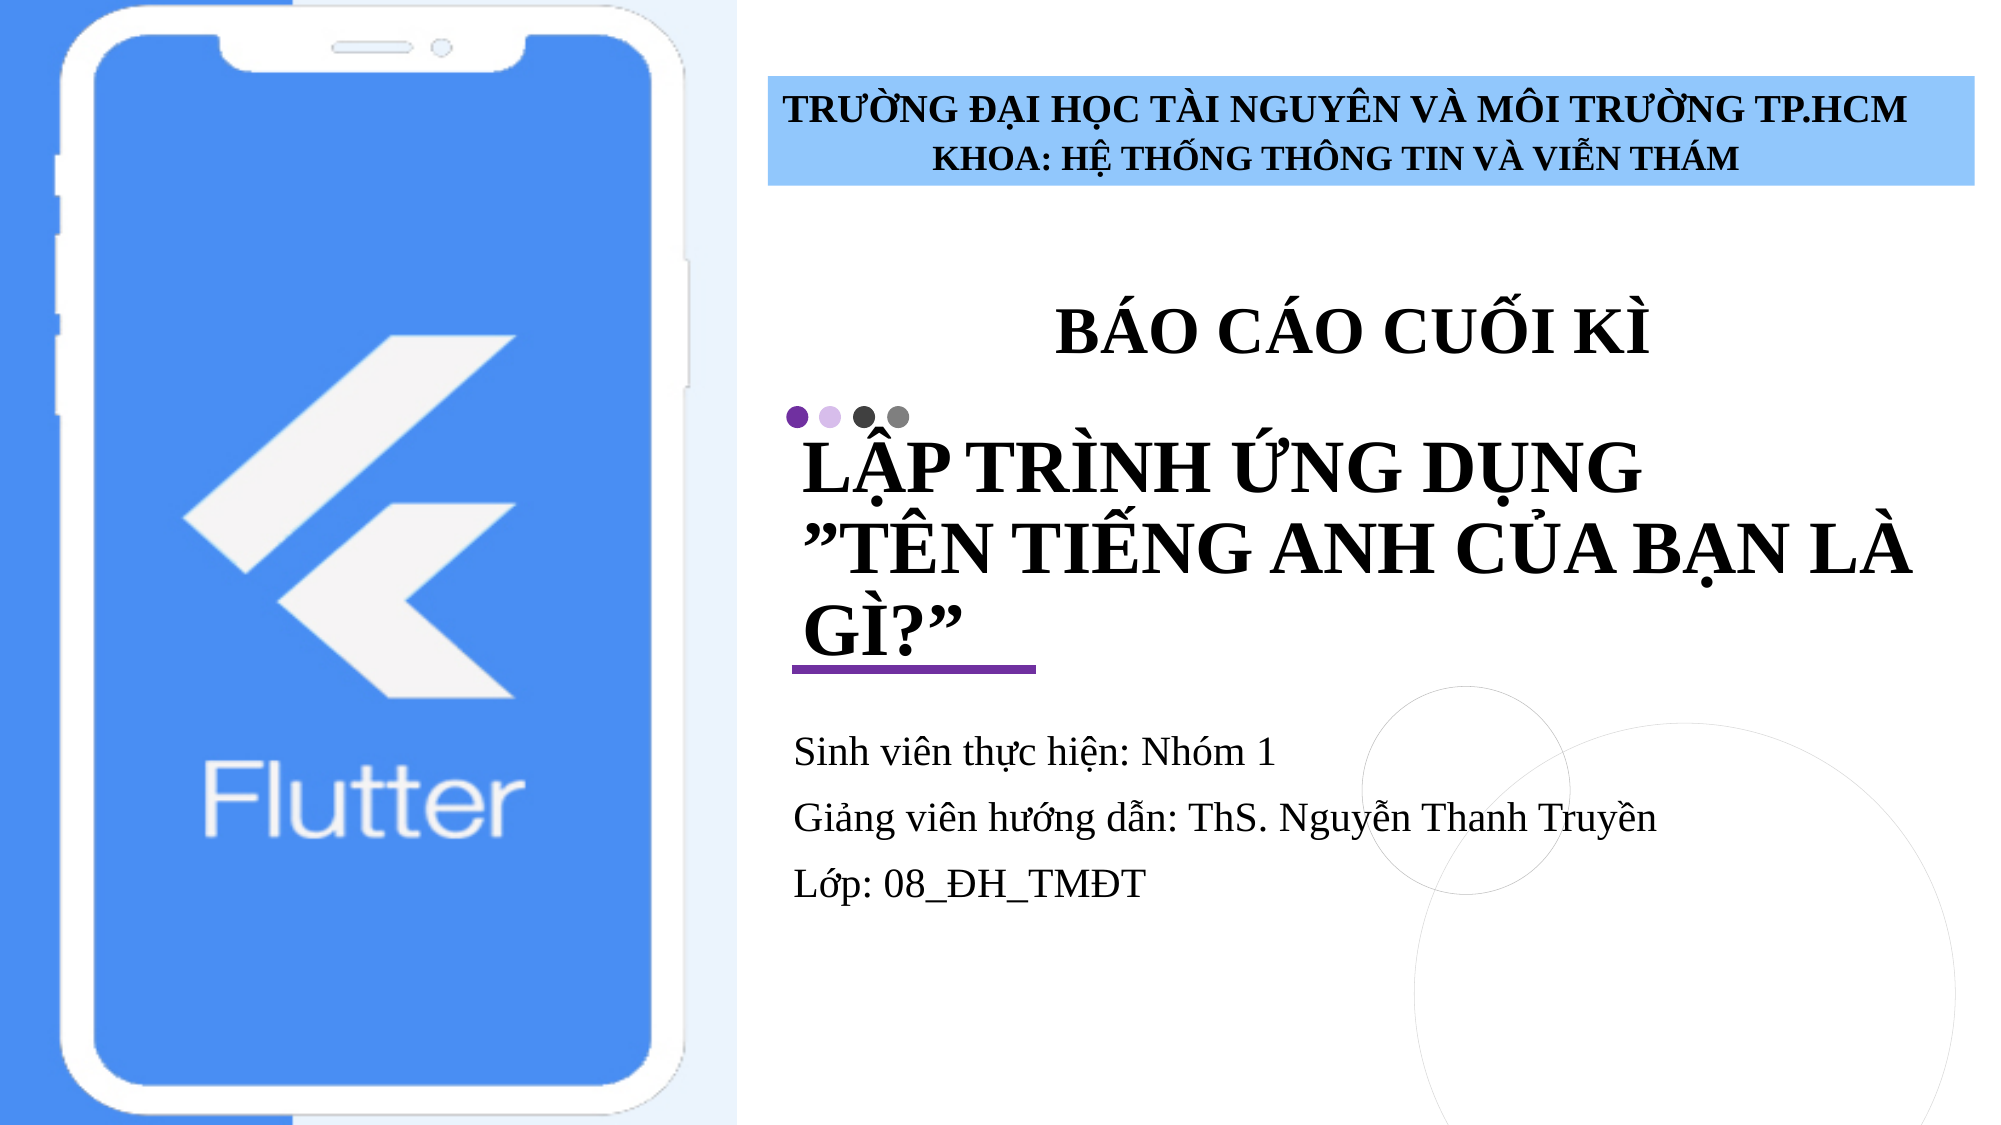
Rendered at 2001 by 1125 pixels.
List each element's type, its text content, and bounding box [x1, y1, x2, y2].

subtitle Sinh viên thực hiện: Nhóm 1 Giảng viên hướng dẫn: ThS. Nguyễn Thanh Truyền Lớp: 08_ĐH_TMĐT [793, 721, 1980, 990]
title Lập trình ứng dụng ”Tên tiếng anh của bạn là gì?” [802, 427, 1937, 672]
text_box TRƯỜNG ĐẠI HỌC TÀI NGUYÊN VÀ MÔI TRƯỜNG TP.HCM KHOA: HỆ THỐNG THÔNG TIN VÀ VIỄN THÁM [767, 76, 1975, 186]
text_box BÁO CÁO CUỐI KÌ [1040, 279, 1686, 375]
picture [0, 0, 737, 1125]
